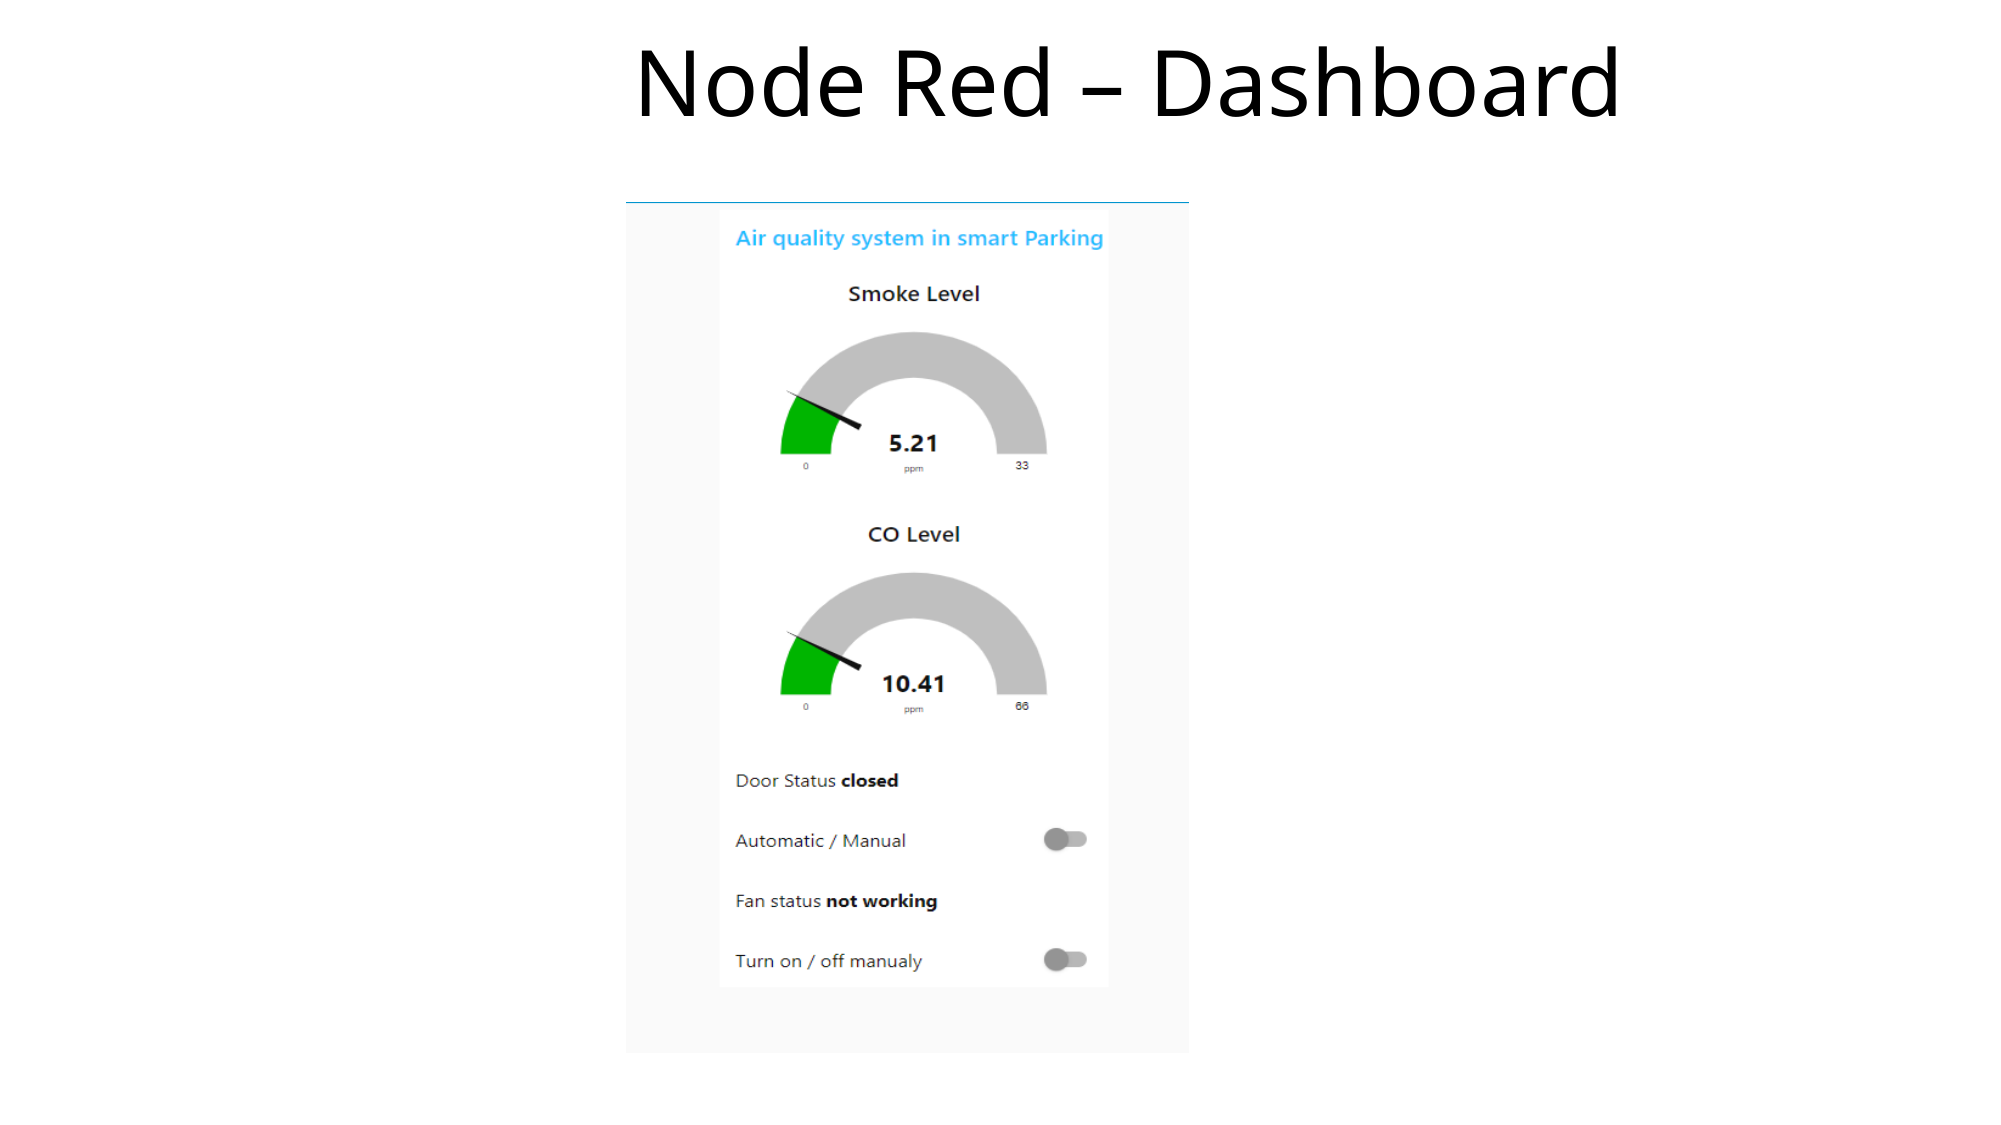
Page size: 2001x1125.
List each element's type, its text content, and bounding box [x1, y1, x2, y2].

title Node Red – Dashboard [49, 12, 1927, 162]
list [626, 202, 1189, 1053]
